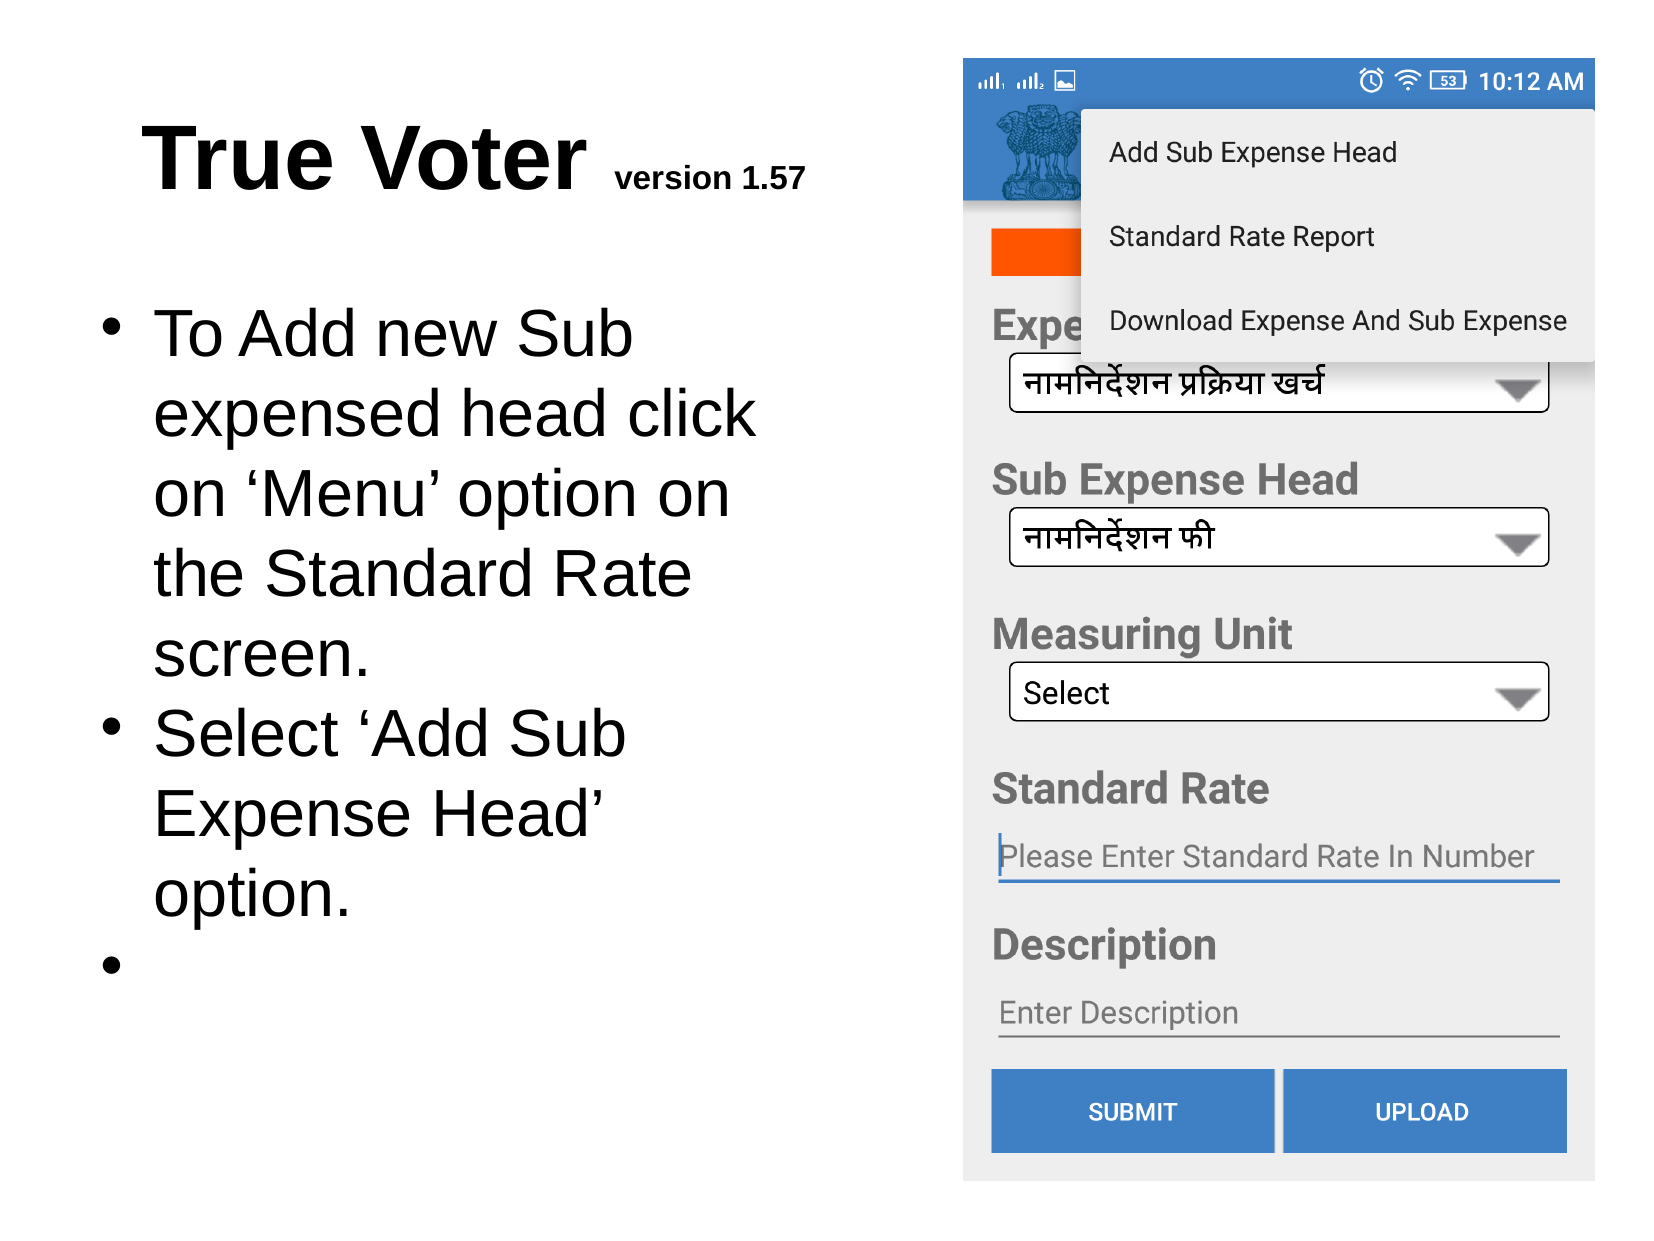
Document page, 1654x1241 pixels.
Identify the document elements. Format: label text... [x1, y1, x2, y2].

text_box To Add new Sub expensed head click on ‘Menu’ option on the Standard Rate screen. Select ‘Add Sub Expense Head’ option. [82, 290, 809, 1010]
picture [963, 58, 1595, 1182]
text_box True Voter version 1.57 [82, 49, 815, 257]
